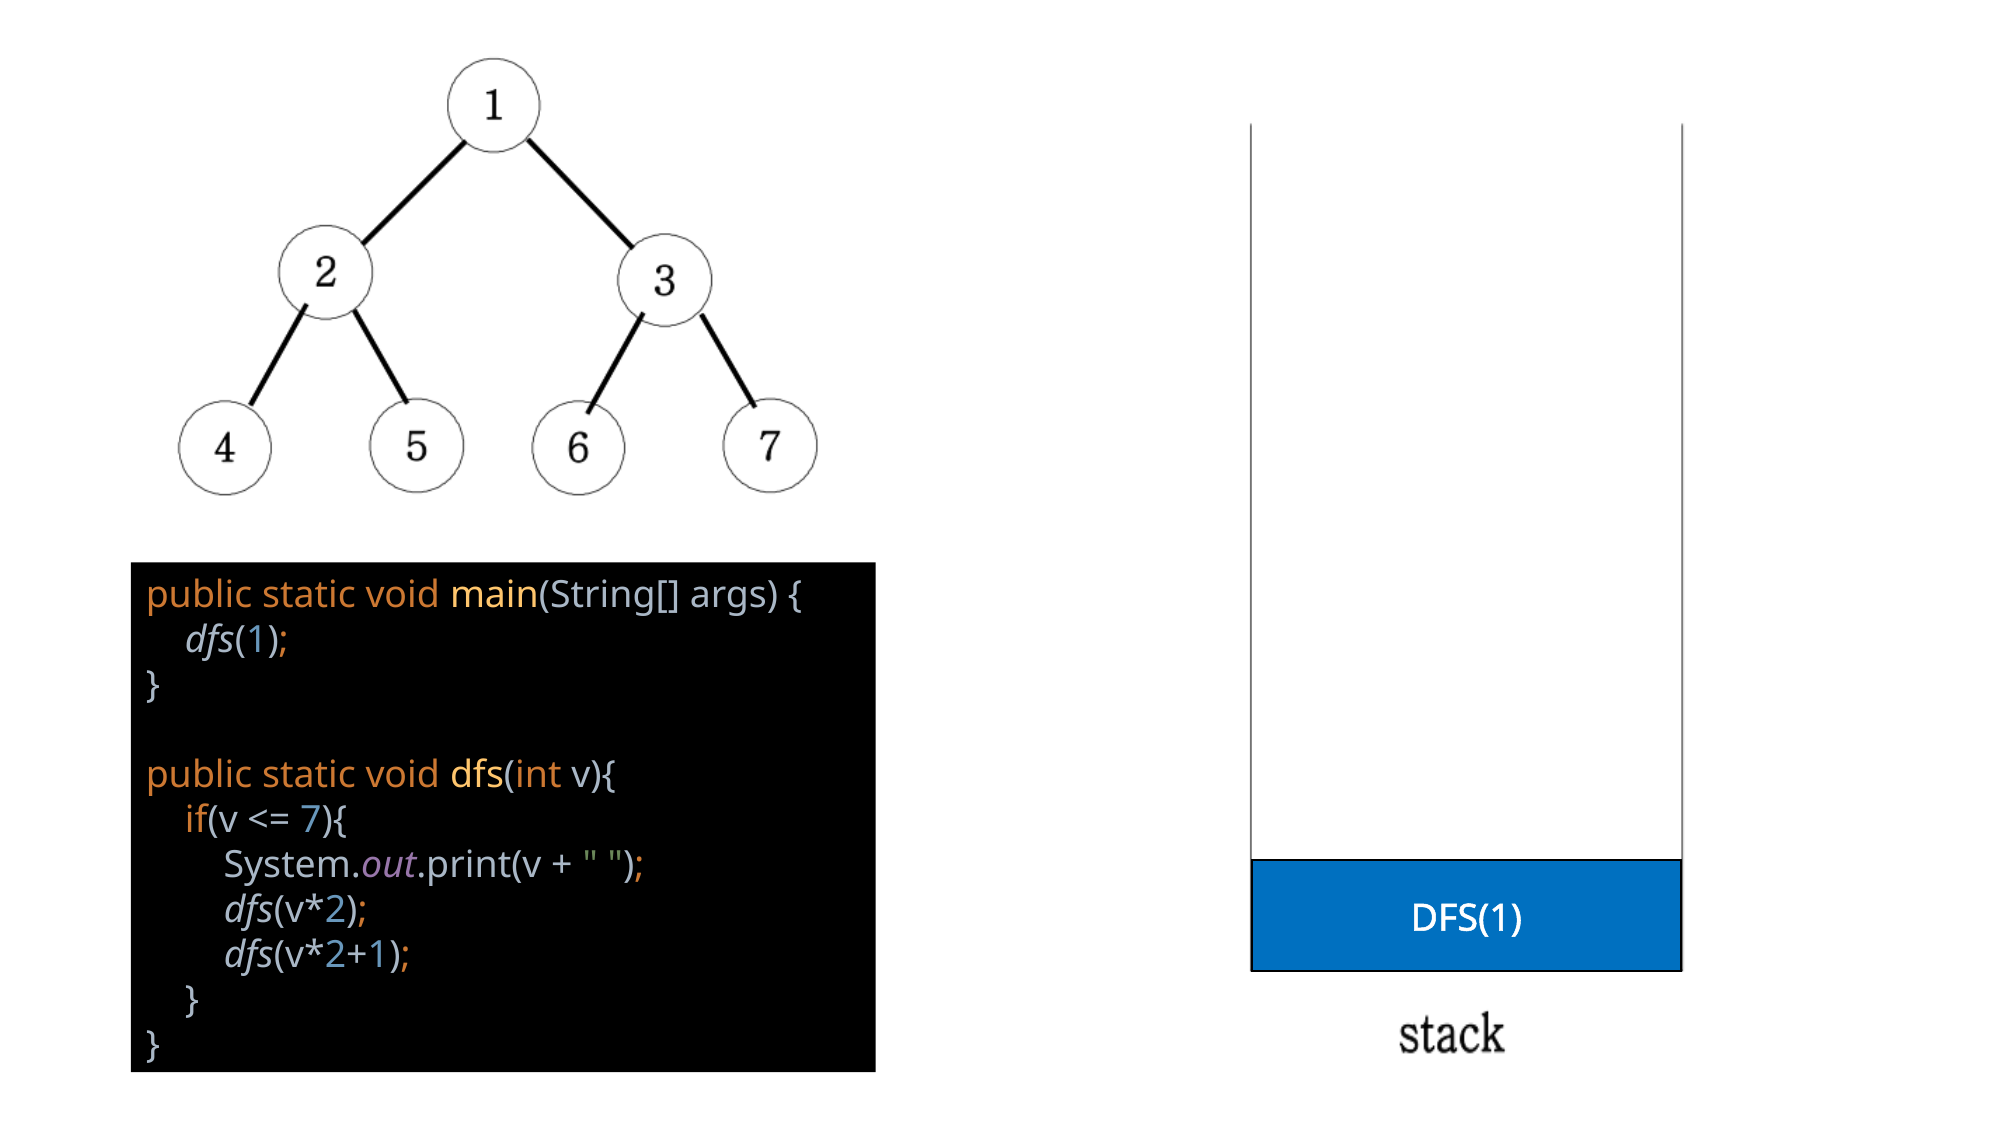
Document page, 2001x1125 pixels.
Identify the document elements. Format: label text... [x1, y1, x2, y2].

text_box public static void main(String[] args) { dfs(1); } public static void dfs(int v){ if(v <= 7){ System.out.print(v + " "); dfs(v*2); dfs(v*2+1); } } [130, 562, 876, 1073]
picture [1197, 46, 1737, 1078]
picture [150, 21, 857, 547]
